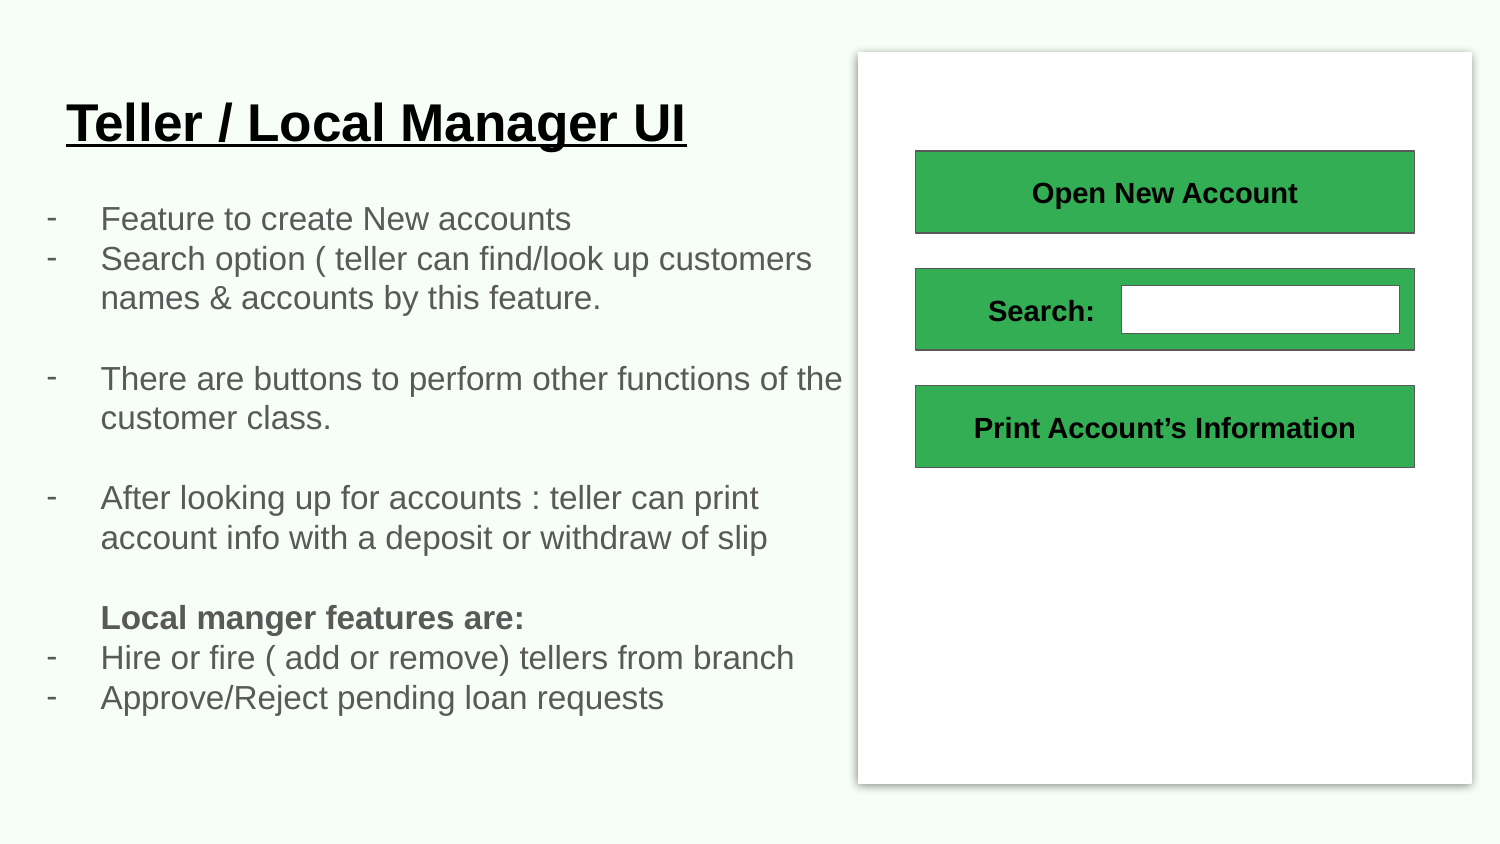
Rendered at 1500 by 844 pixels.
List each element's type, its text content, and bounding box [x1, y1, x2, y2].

text_box Feature to create New accounts Search option ( teller can find/look up customers names & accounts by this feature. There are buttons to perform other functions of the customer class. After looking up for accounts : teller can print account info with a deposit or withdraw of slip Local manger features are: Hire or fire ( add or remove) tellers from branch Approve/Reject pending loan requests [10, 181, 872, 776]
text_box Print Account’s Information [915, 385, 1415, 468]
title Teller / Local Manager UI [51, 72, 779, 167]
text_box [858, 52, 1472, 783]
text_box Open New Account [915, 151, 1415, 233]
text_box Search: [915, 268, 1415, 351]
text_box [1121, 285, 1400, 334]
